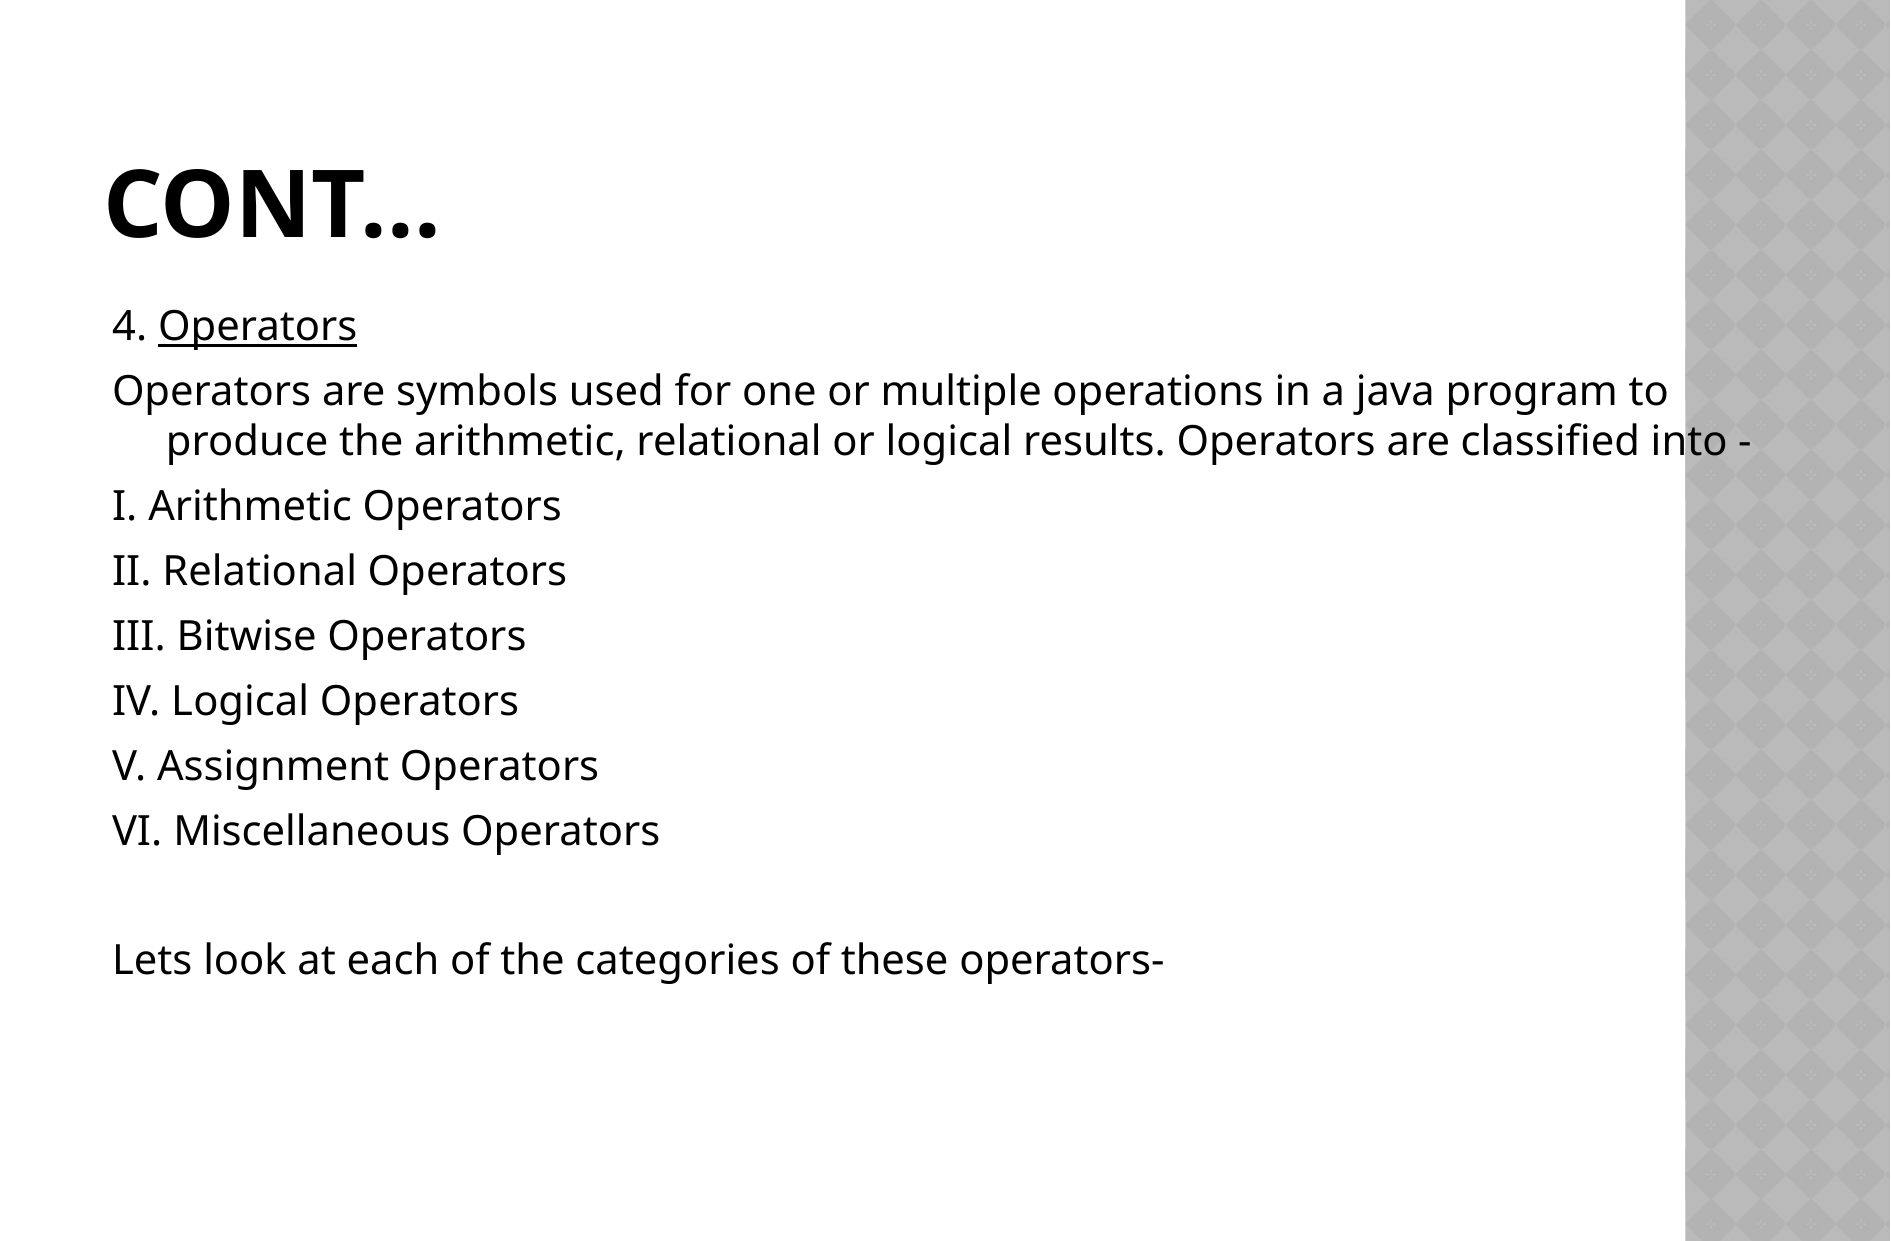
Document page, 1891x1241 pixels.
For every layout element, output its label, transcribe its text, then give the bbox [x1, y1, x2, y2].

list 4. Operators Operators are symbols used for one or multiple operations in a java program to produce the arithmetic, relational or logical results. Operators are classified into - I. Arithmetic Operators II. Relational Operators III. Bitwise Operators IV. Logical Operators V. Assignment Operators VI. Miscellaneous Operators Lets look at each of the categories of these operators- [93, 289, 1796, 1133]
title Cont... [94, 49, 1795, 257]
